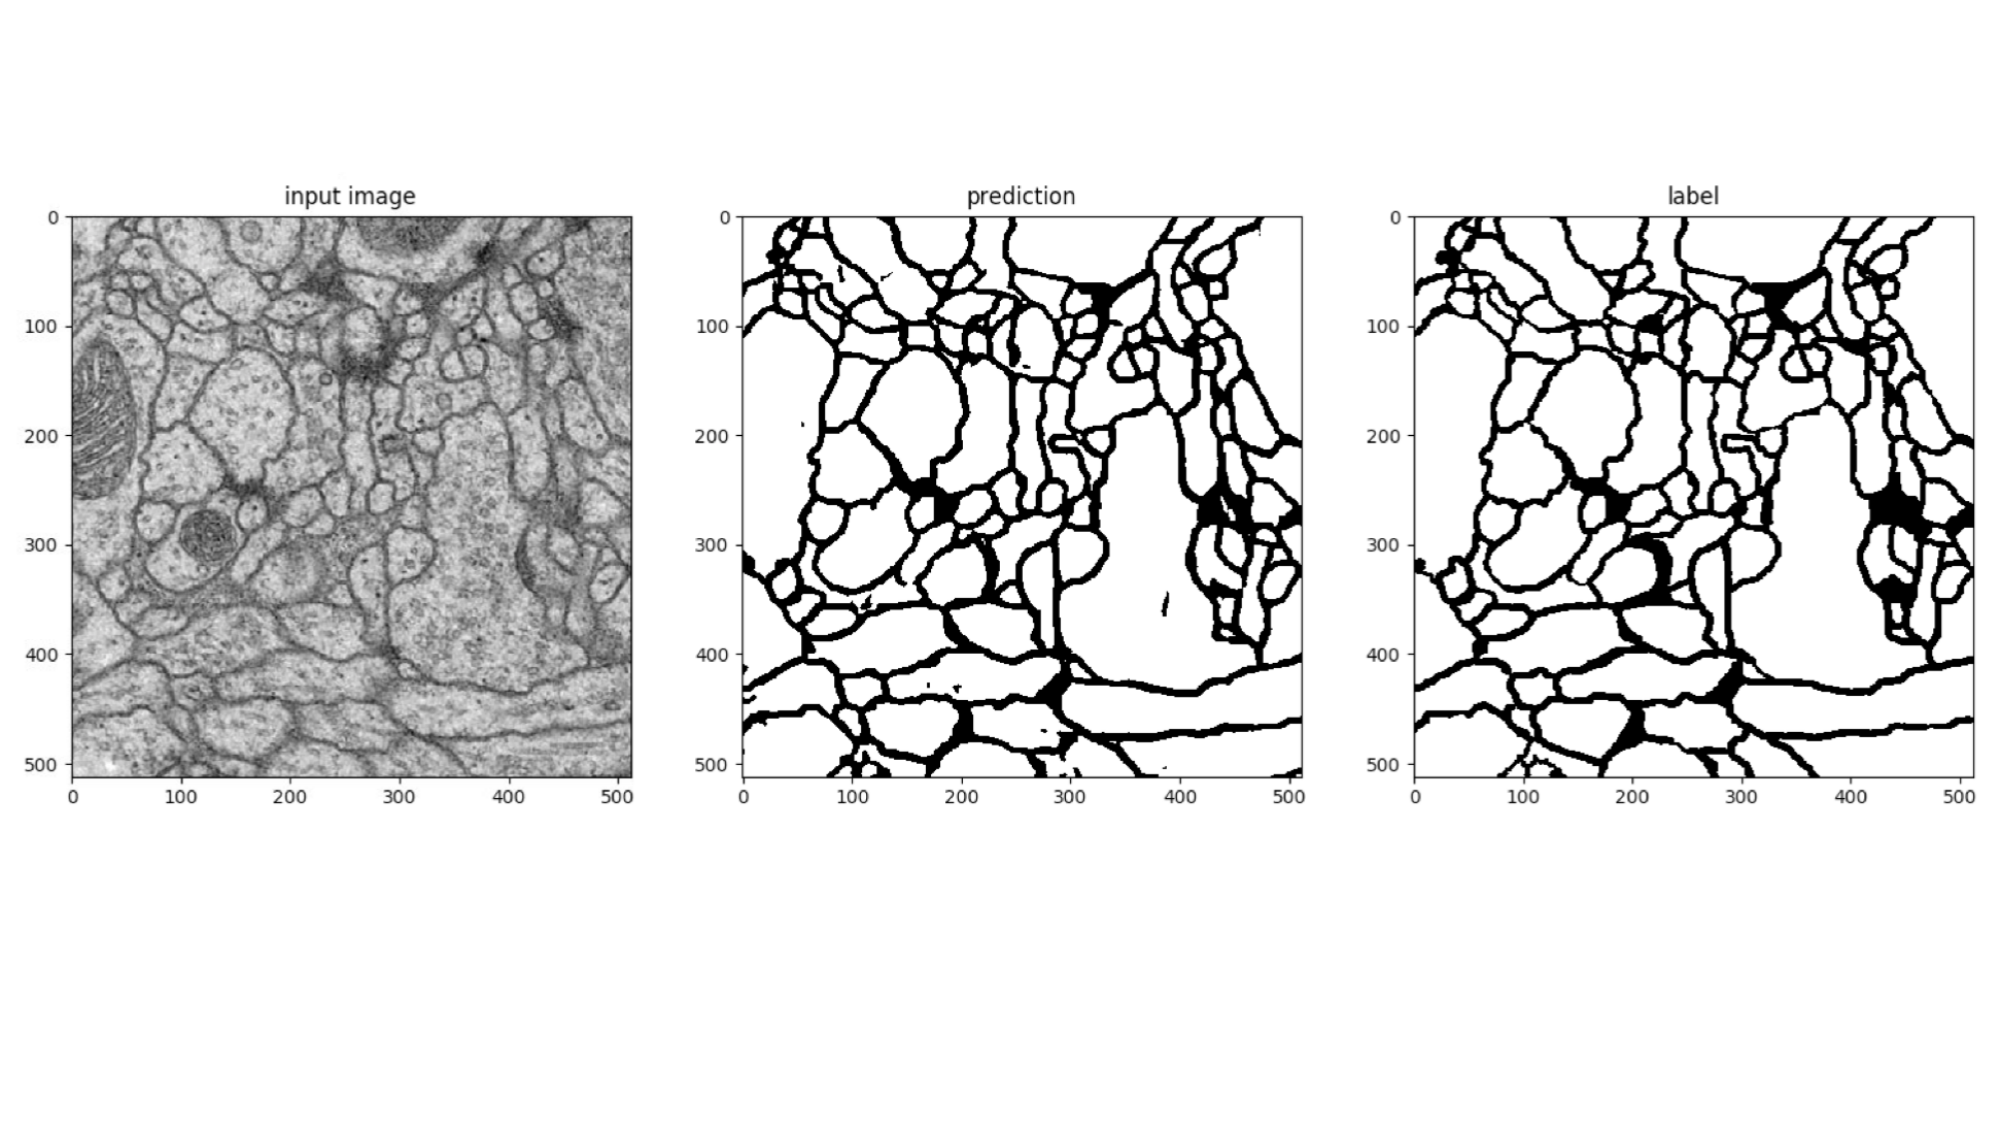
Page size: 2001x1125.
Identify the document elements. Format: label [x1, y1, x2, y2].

picture [0, 172, 2000, 830]
